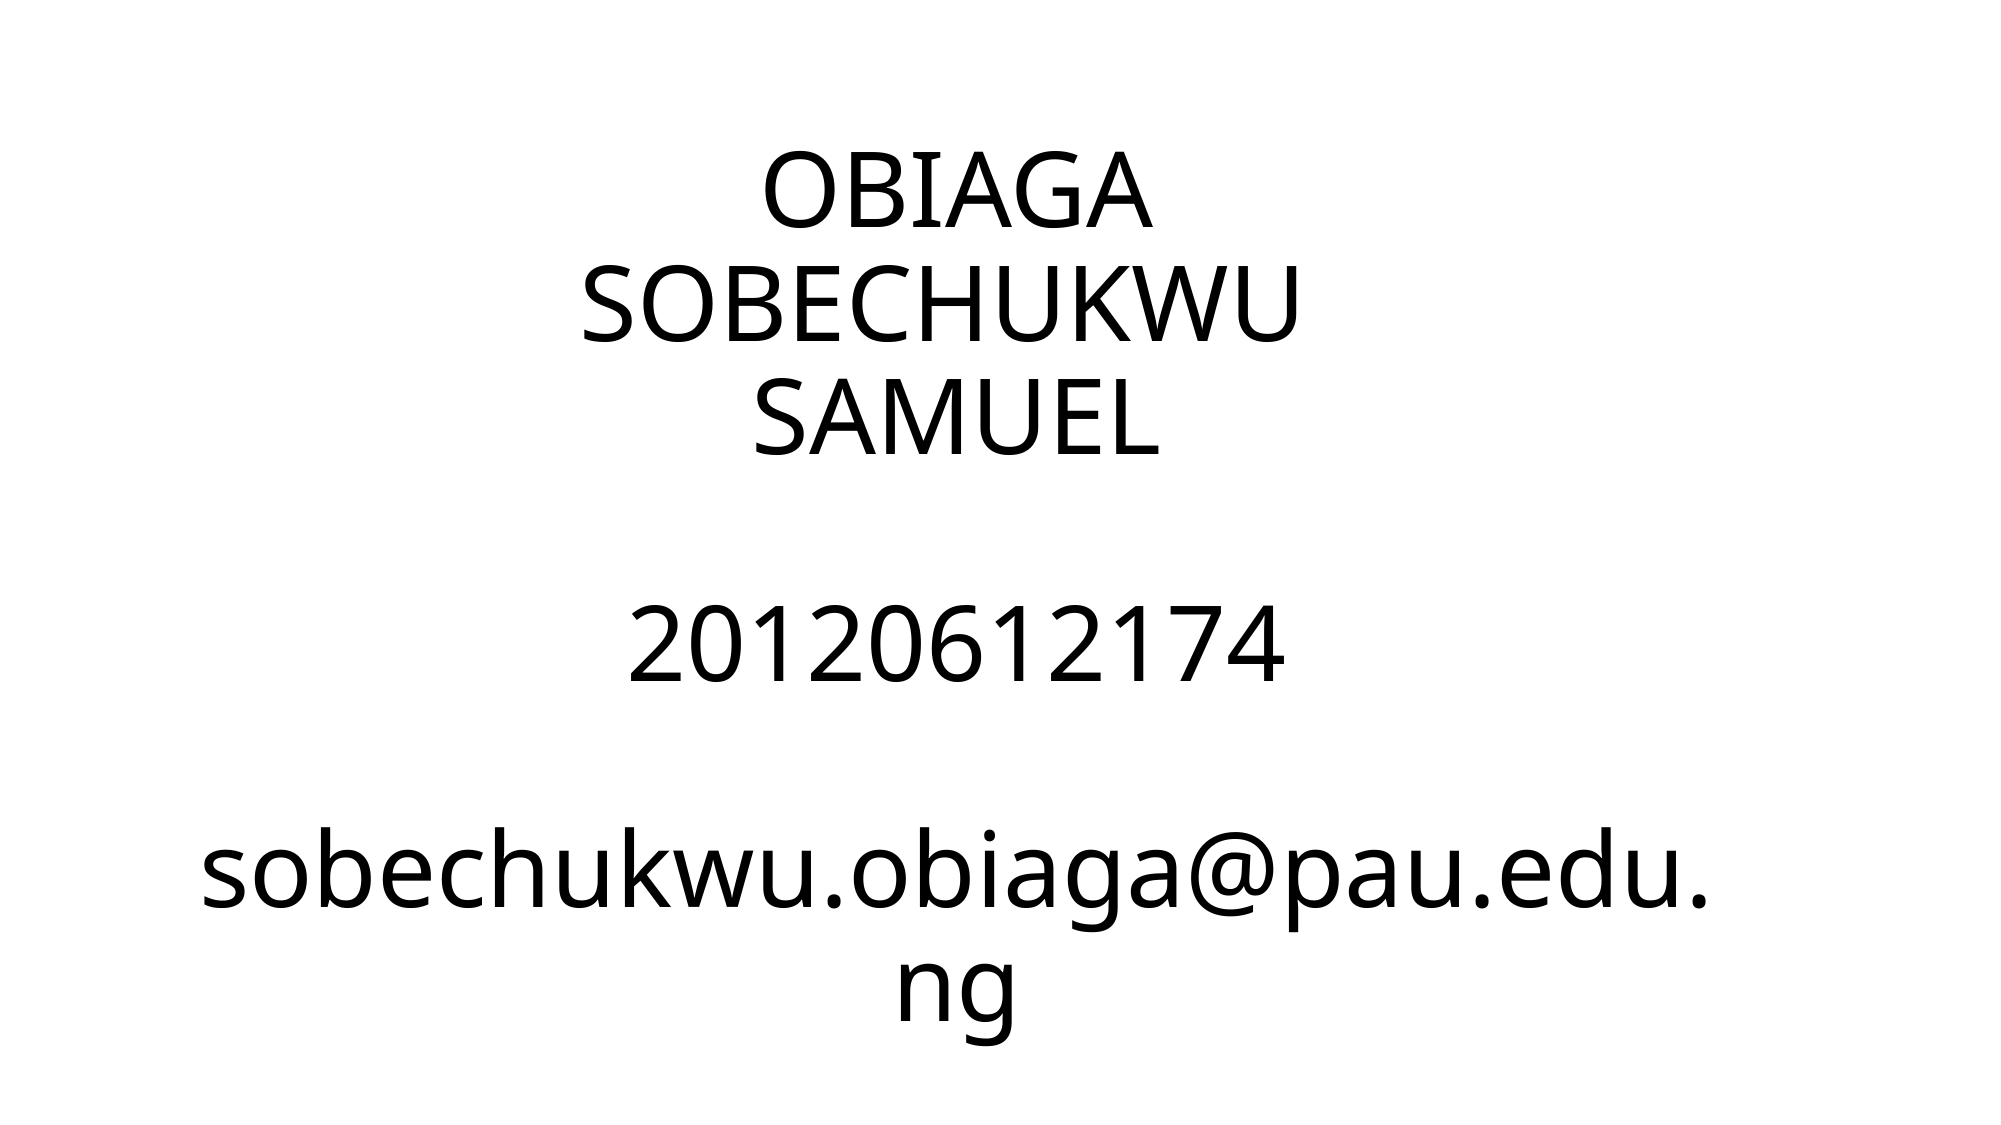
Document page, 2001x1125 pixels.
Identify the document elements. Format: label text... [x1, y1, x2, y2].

title OBIAGA SOBECHUKWU SAMUEL 20120612174 sobechukwu.obiaga@pau.edu.ng [163, 127, 1750, 1052]
